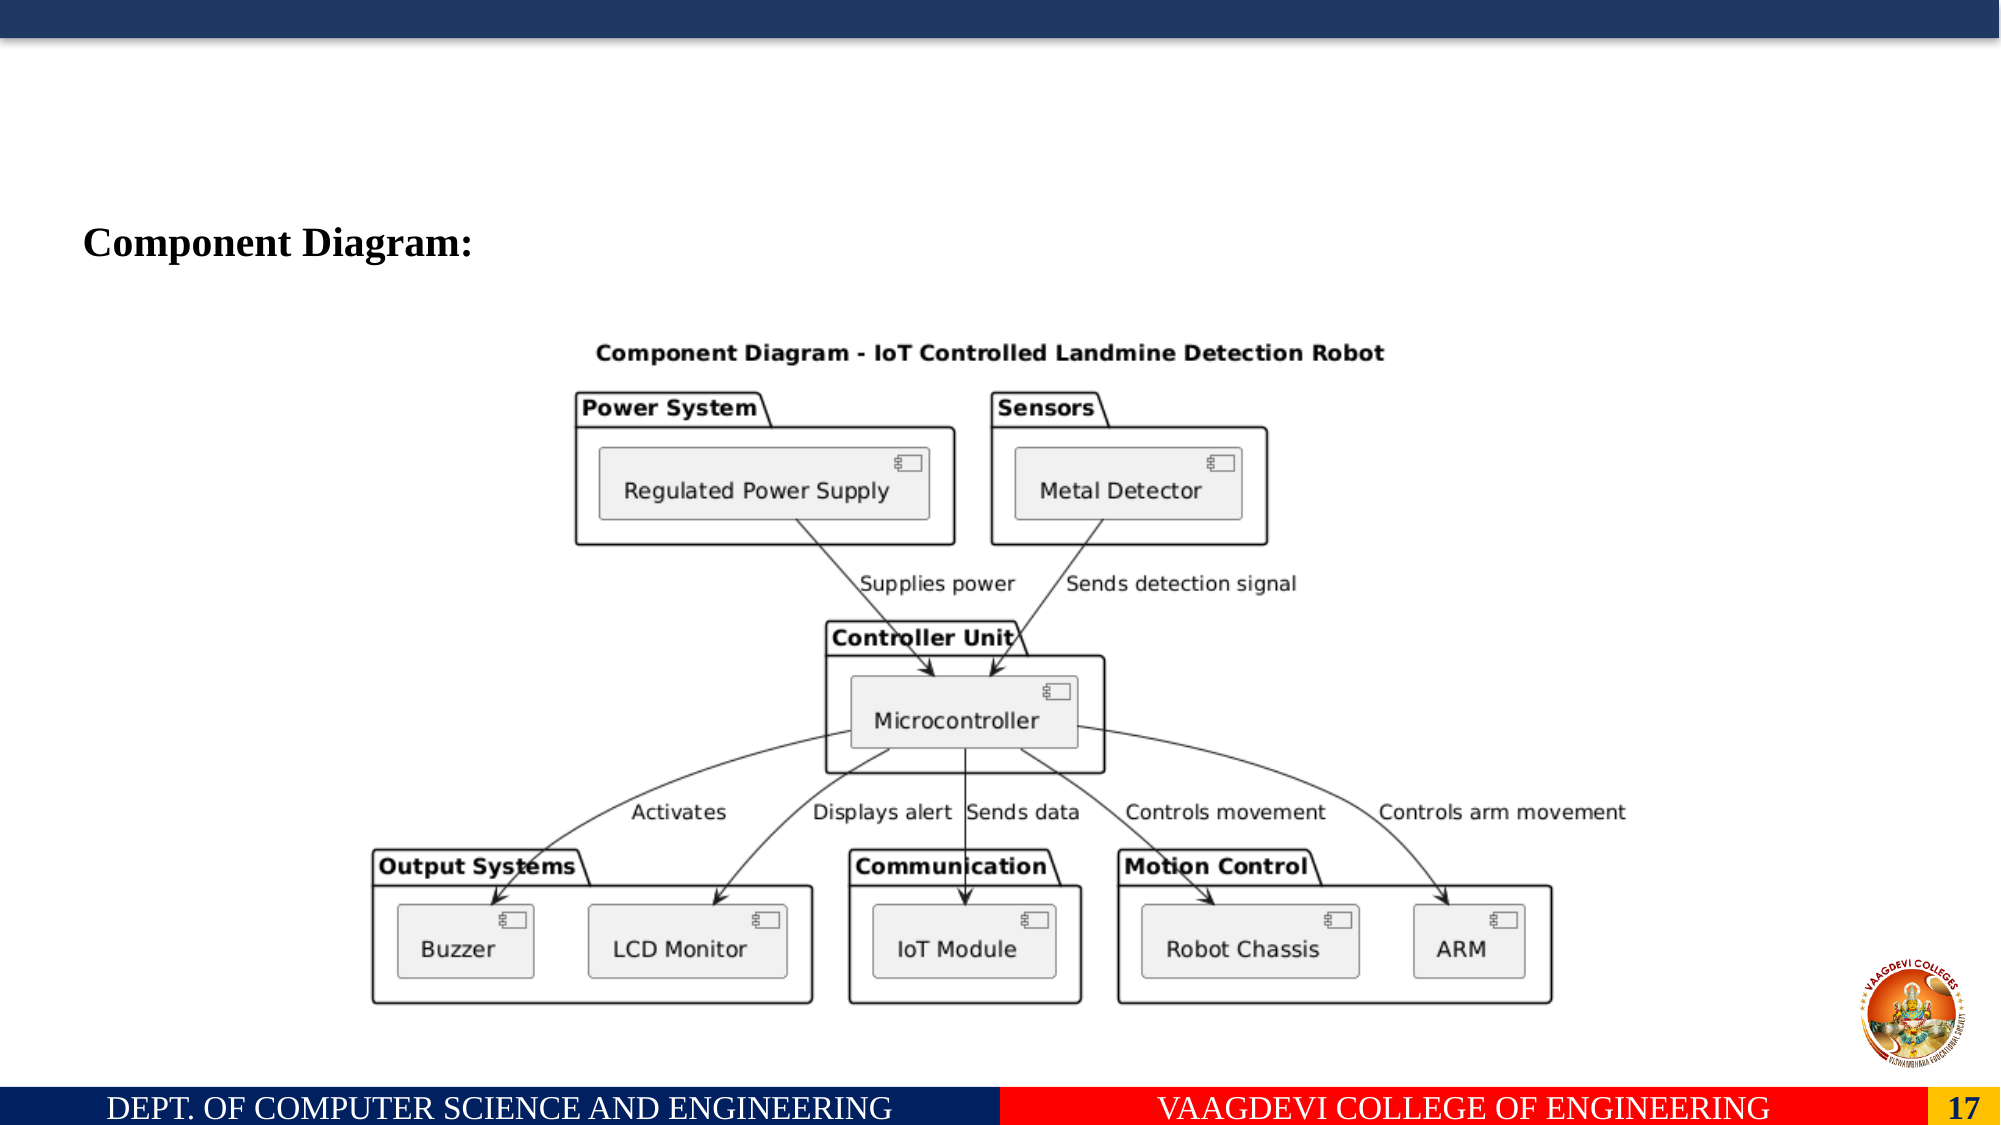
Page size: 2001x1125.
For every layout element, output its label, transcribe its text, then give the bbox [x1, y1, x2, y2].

picture [363, 325, 1637, 1012]
picture [1859, 950, 1968, 1076]
text_box Component Diagram: [67, 207, 1487, 273]
